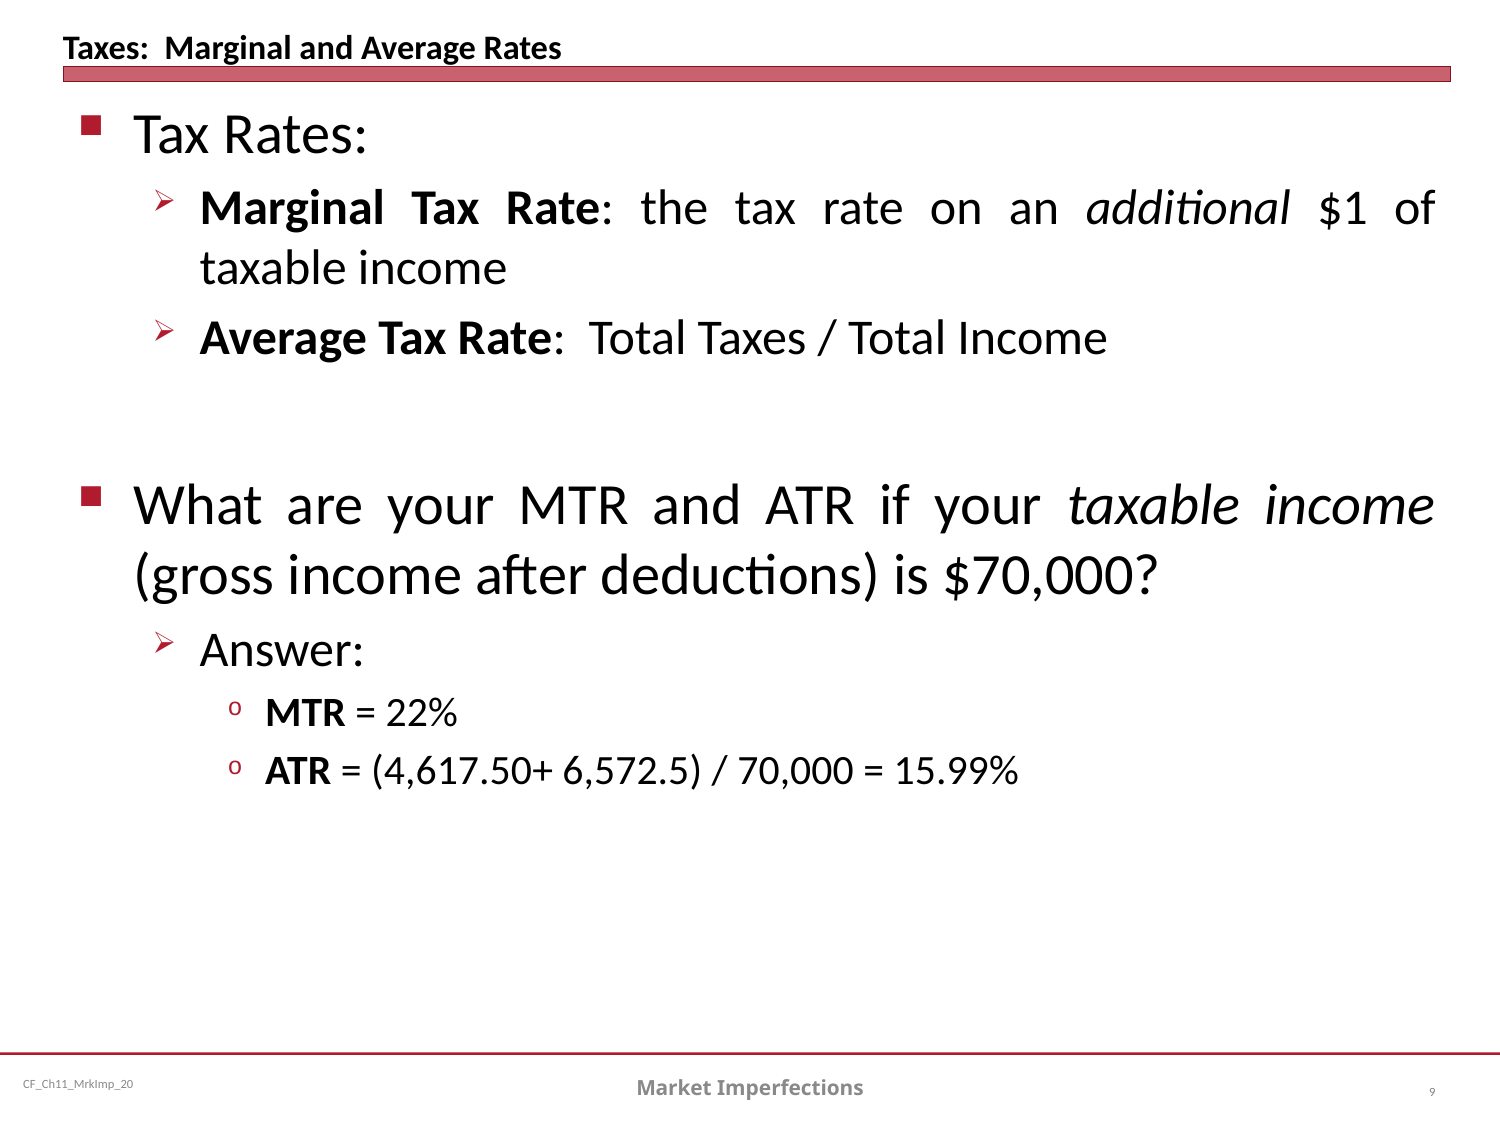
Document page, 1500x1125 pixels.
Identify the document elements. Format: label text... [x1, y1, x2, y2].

slide_number 9 [1375, 1061, 1451, 1122]
list Tax Rates: Marginal Tax Rate: the tax rate on an additional $1 of taxable income Average Tax Rate: Total Taxes / Total Income What are your MTR and ATR if your taxable income (gross income after deductions) is $70,000? Answer: MTR = 22% ATR = (4,617.50+ 6,572.5) / 70,000 = 15.99% [63, 87, 1451, 1041]
title Taxes: Marginal and Average Rates [62, 6, 1451, 67]
footer Market Imperfections [512, 1056, 988, 1117]
